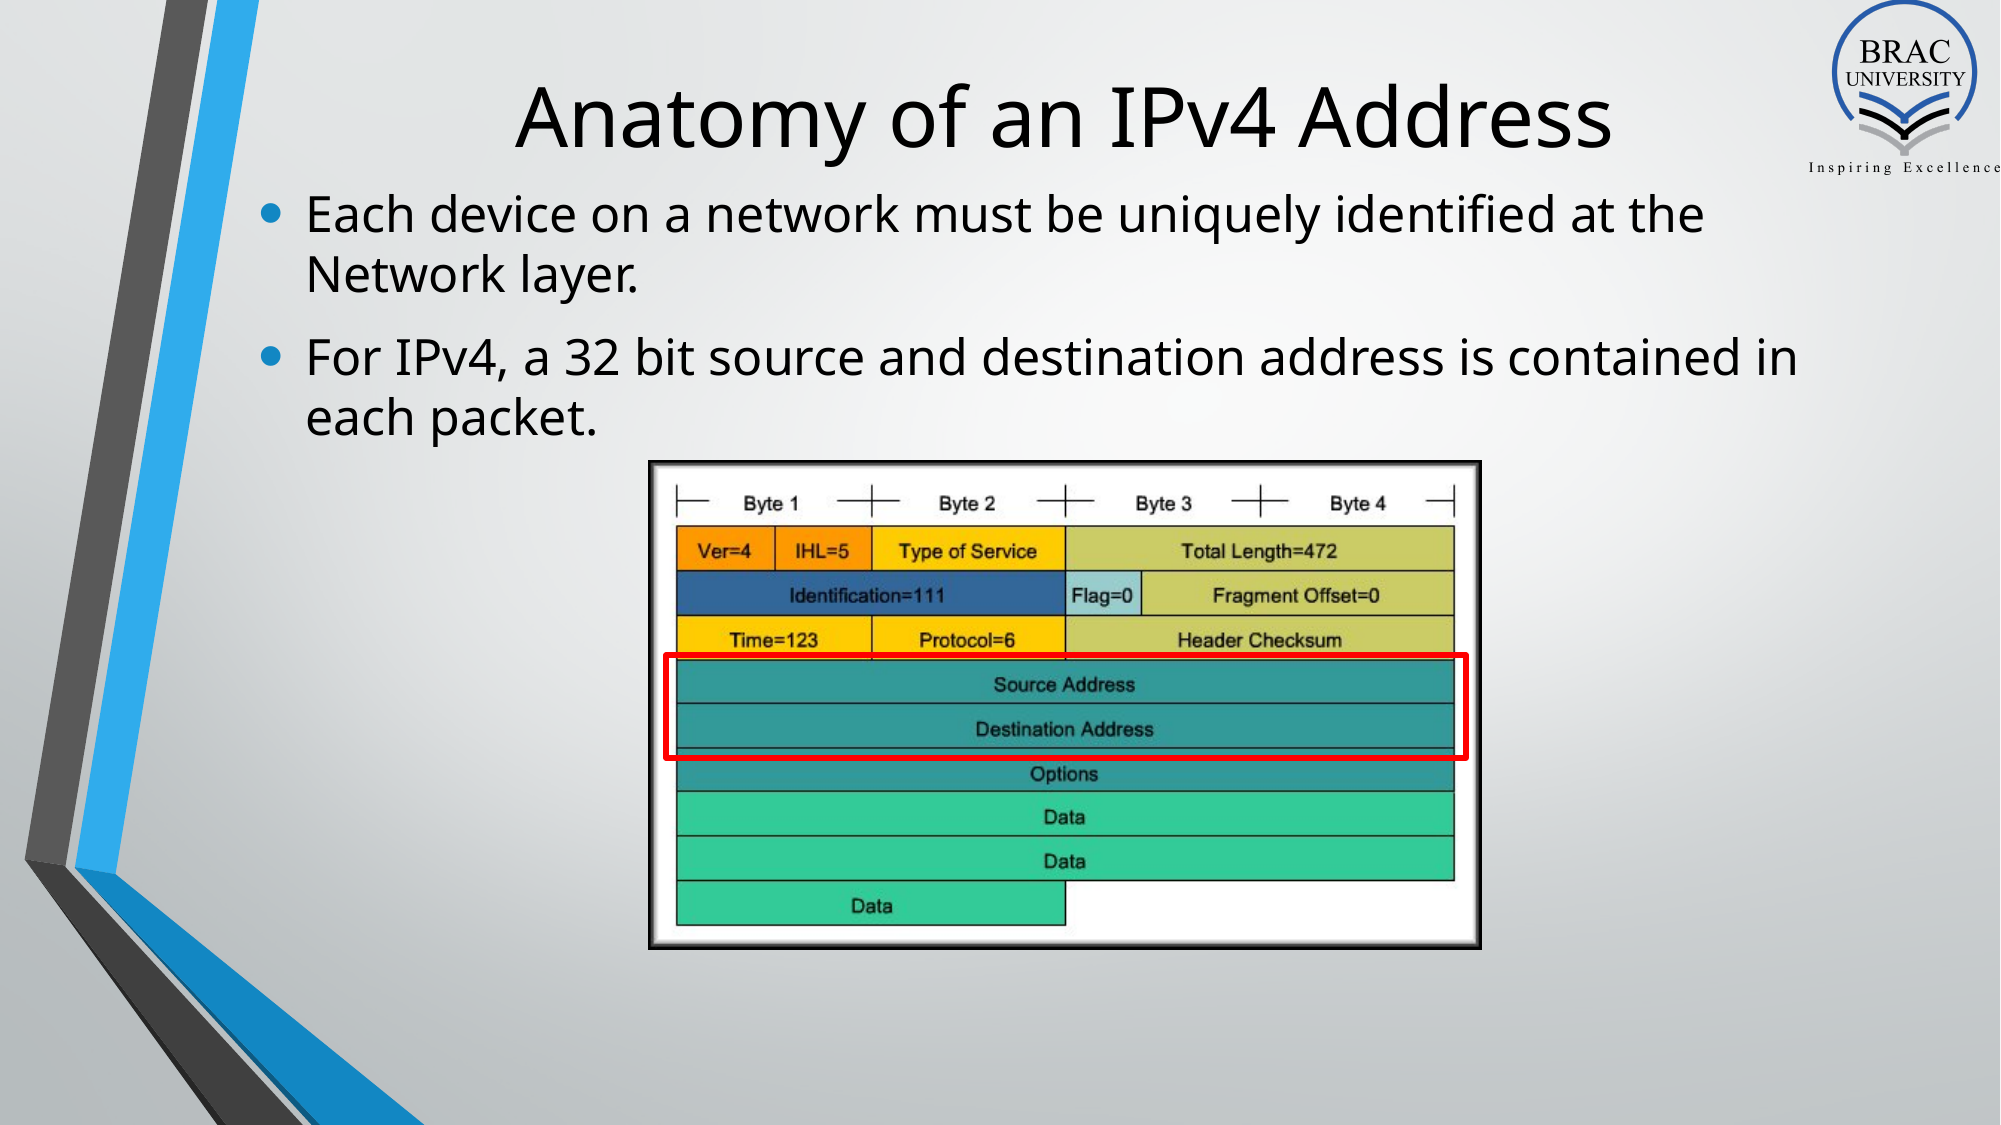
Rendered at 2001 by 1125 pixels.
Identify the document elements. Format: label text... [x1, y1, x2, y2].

title Anatomy of an IPv4 Address [243, 53, 1808, 174]
list Each device on a network must be uniquely identified at the Network layer. For IPv4, a 32 bit source and destination address is contained in each packet. [243, 174, 1887, 950]
picture [1808, 0, 2000, 176]
picture [648, 460, 1483, 951]
